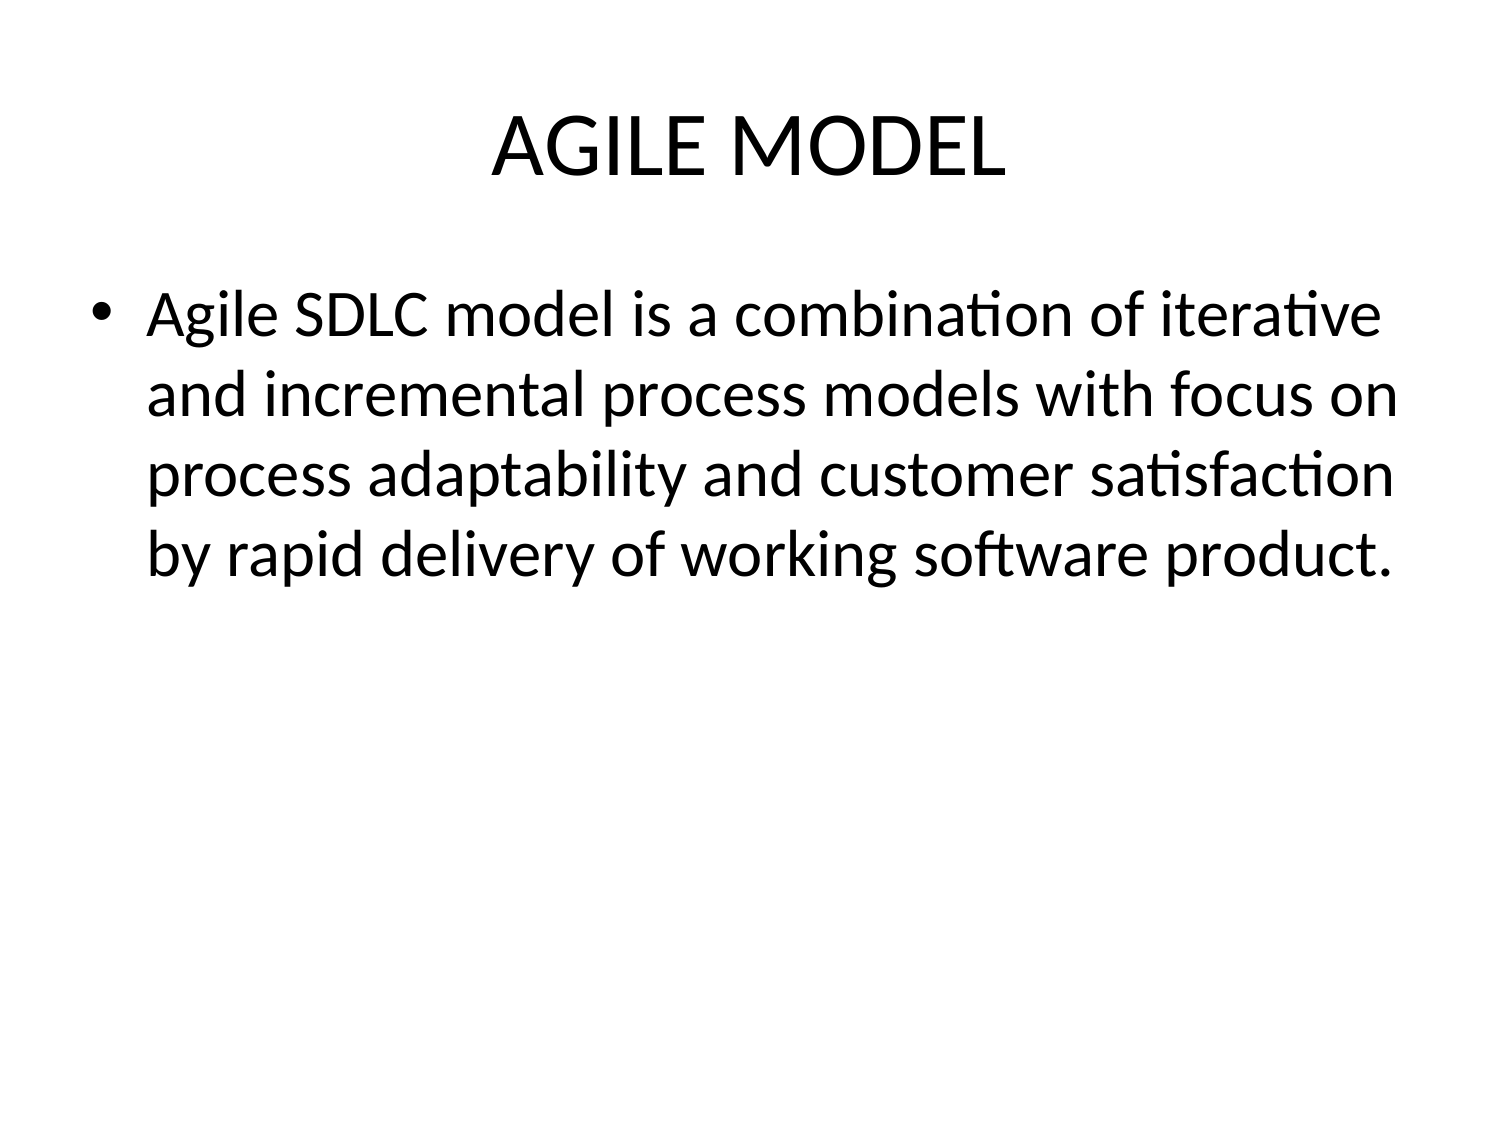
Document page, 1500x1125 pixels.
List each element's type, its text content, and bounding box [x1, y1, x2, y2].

list Agile SDLC model is a combination of iterative and incremental process models with focus on process adaptability and customer satisfaction by rapid delivery of working software product. [75, 262, 1425, 1005]
title AGILE MODEL [75, 45, 1425, 233]
